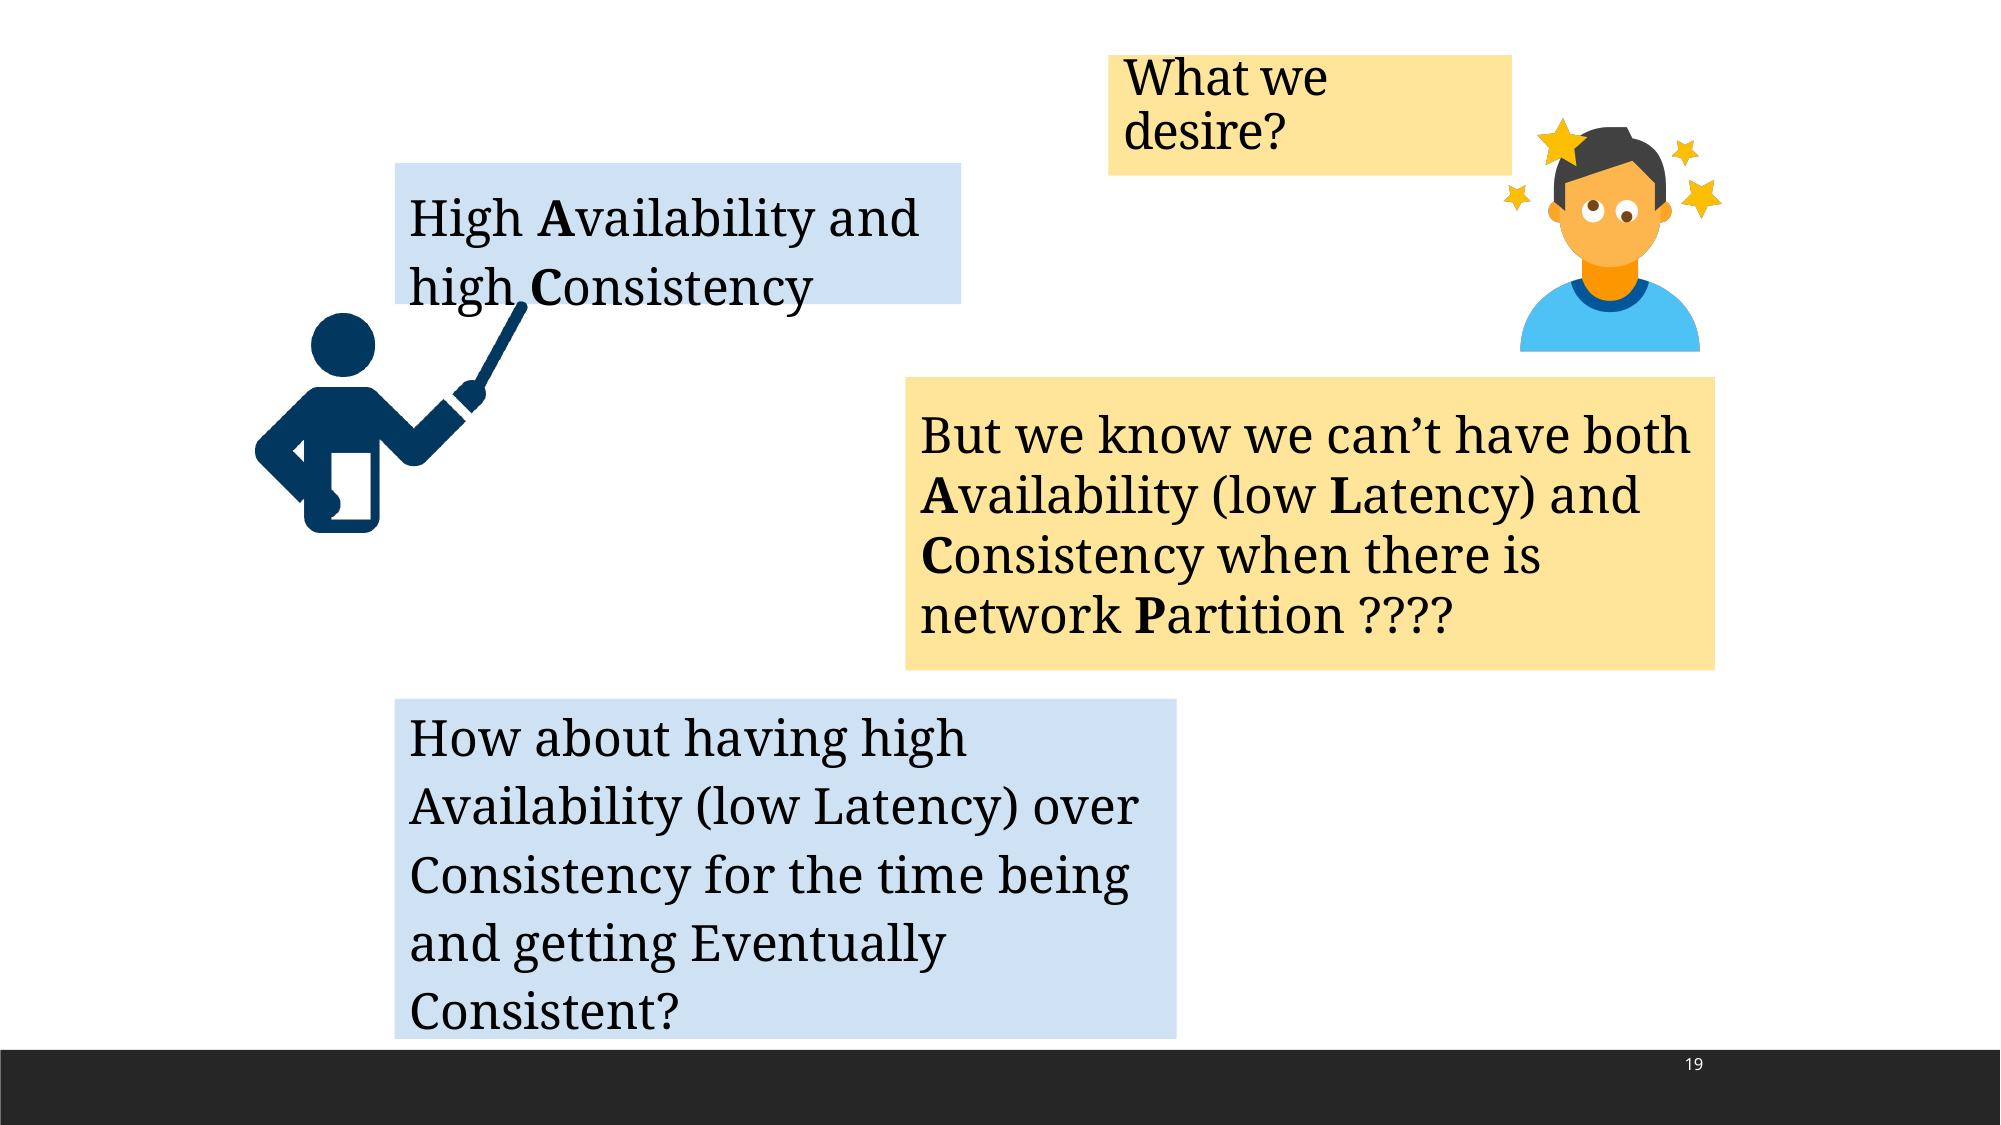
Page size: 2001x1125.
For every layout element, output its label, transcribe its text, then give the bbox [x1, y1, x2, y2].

picture [249, 275, 535, 561]
subtitle High Availability and high Consistency [394, 163, 962, 305]
slide_number 19 [1628, 1038, 1719, 1125]
picture [1481, 98, 1751, 369]
text_box But we know we can’t have both Availability (low Latency) and Consistency when there is network Partition ???? [905, 377, 1715, 671]
title What we desire? [1108, 55, 1512, 176]
text_box How about having high Availability (low Latency) over Consistency for the time being and getting Eventually Consistent? [394, 698, 1177, 1039]
